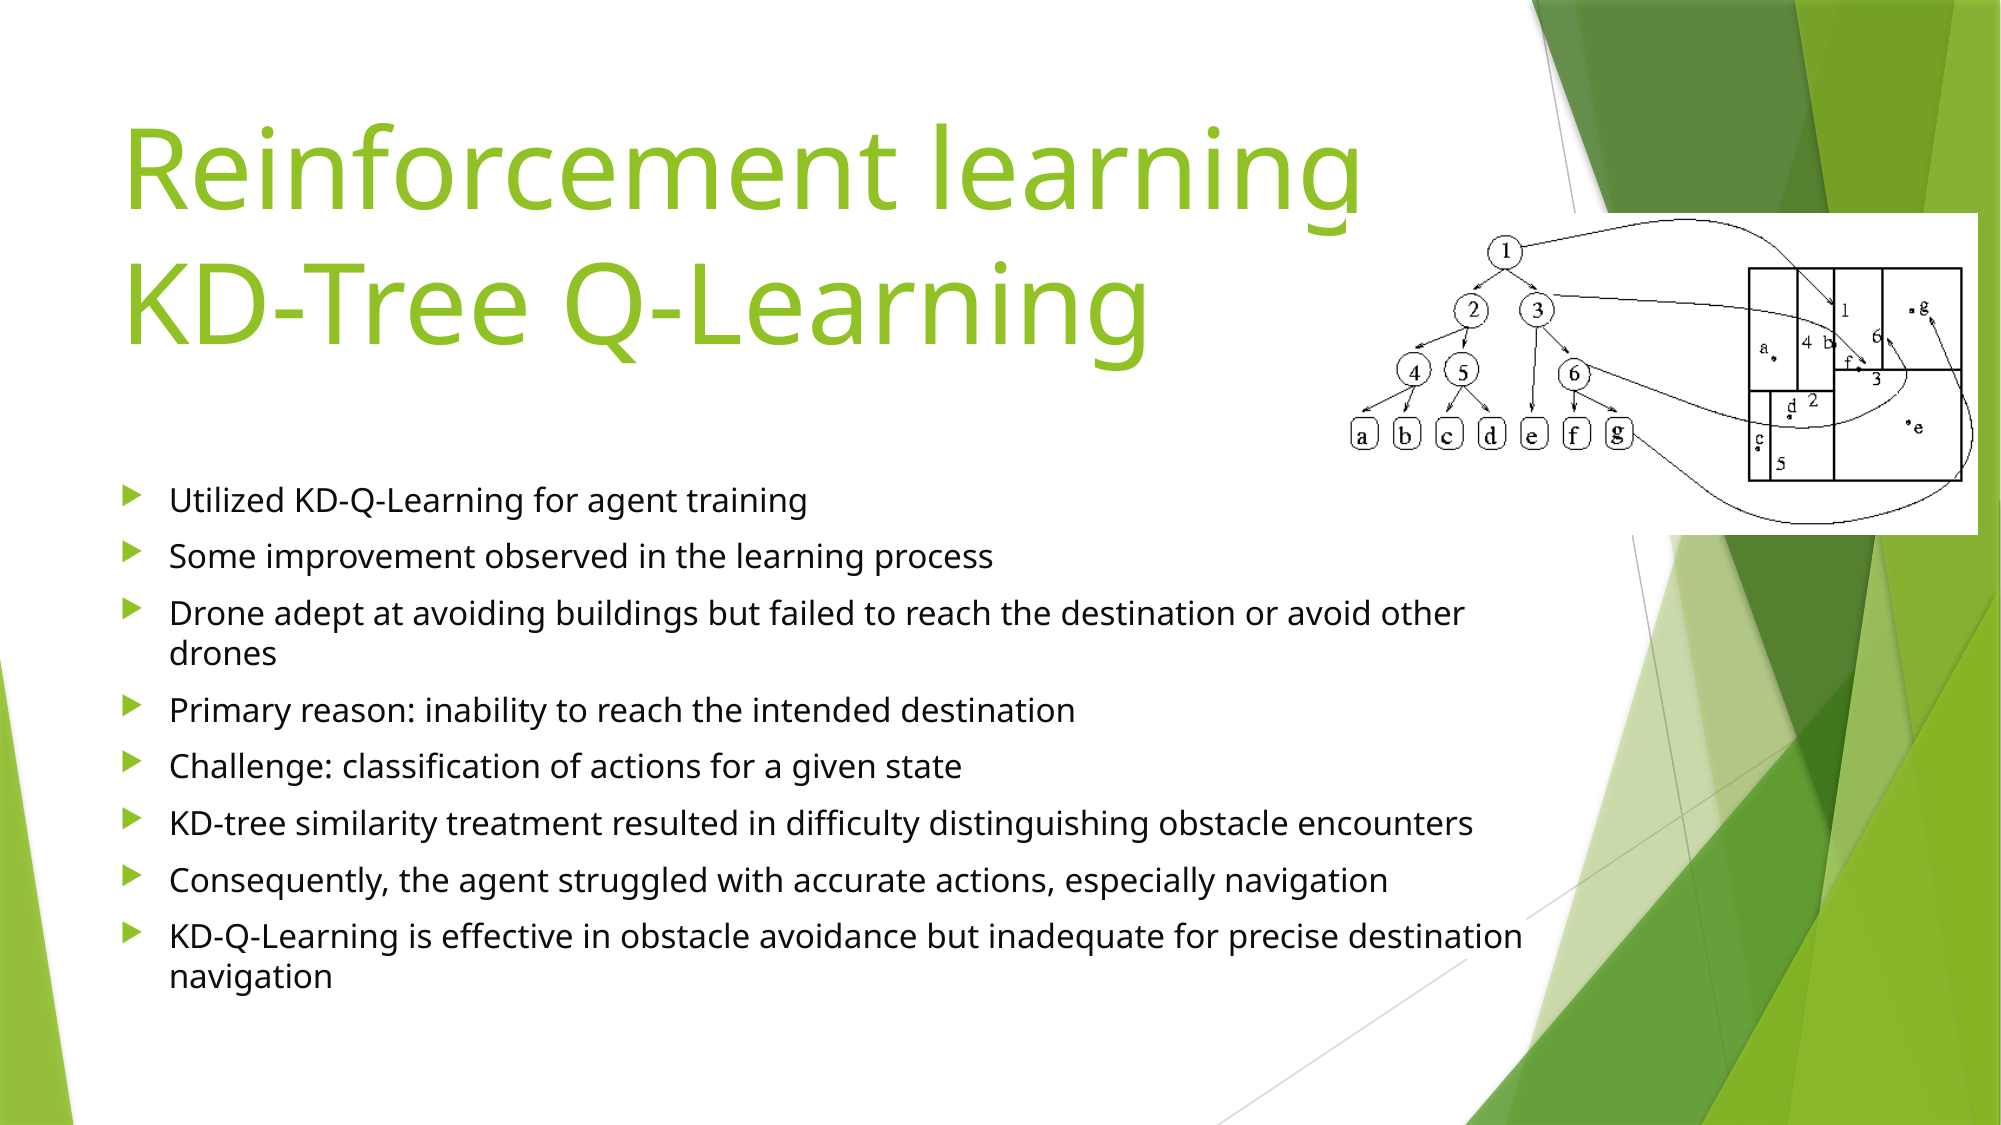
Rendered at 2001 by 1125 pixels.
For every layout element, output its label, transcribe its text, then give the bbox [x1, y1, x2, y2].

picture [1345, 213, 1978, 536]
list Utilized KD-Q-Learning for agent training Some improvement observed in the learning process Drone adept at avoiding buildings but failed to reach the destination or avoid other drones Primary reason: inability to reach the intended destination Challenge: classification of actions for a given state KD-tree similarity treatment resulted in difficulty distinguishing obstacle encounters Consequently, the agent struggled with accurate actions, especially navigation KD-Q-Learning is effective in obstacle avoidance but inadequate for precise destination navigation [105, 471, 1547, 1016]
text_box Reinforcement learning KD-Tree Q-Learning [105, 53, 1396, 375]
